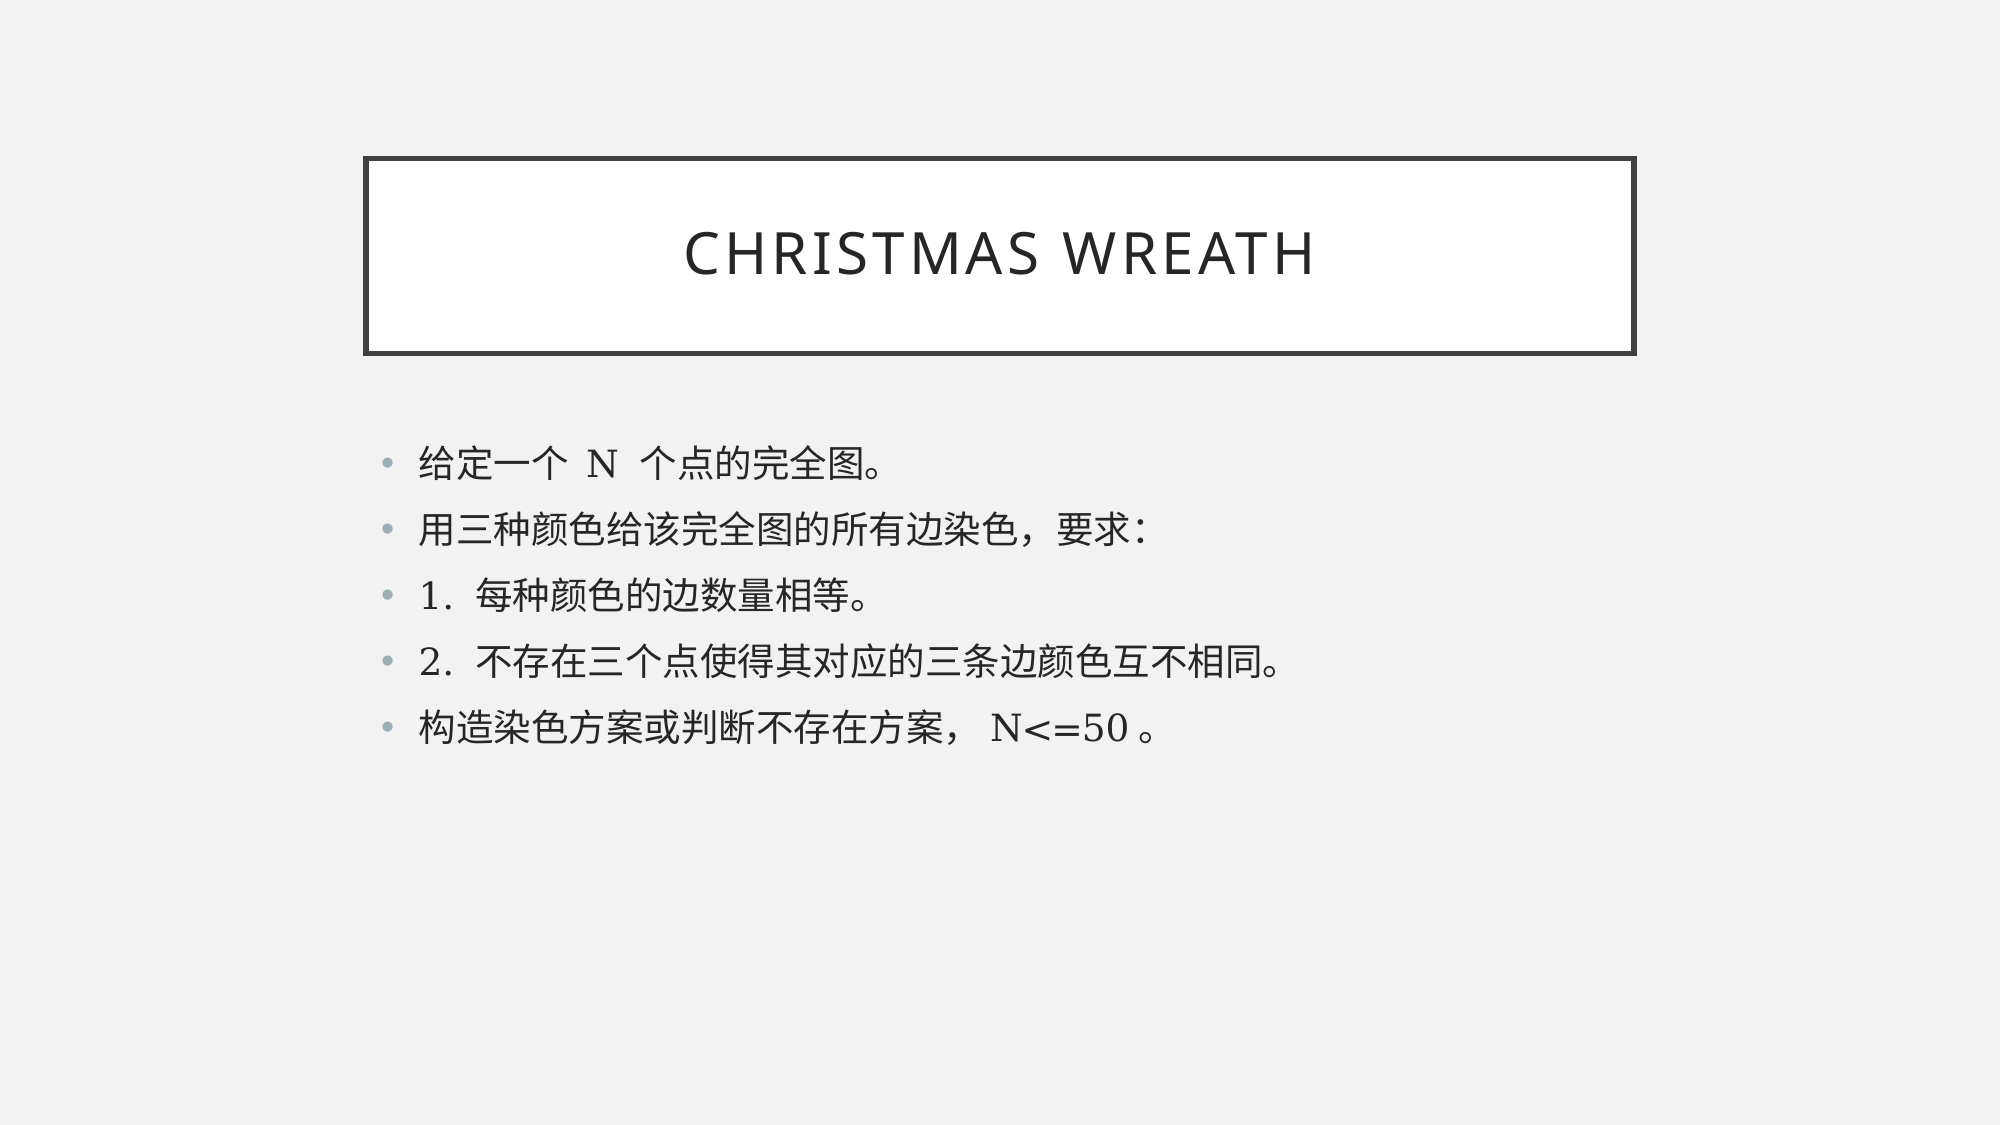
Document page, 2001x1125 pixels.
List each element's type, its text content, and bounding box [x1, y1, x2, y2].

list 给定一个 N 个点的完全图。 用三种颜色给该完全图的所有边染色，要求： 1. 每种颜色的边数量相等。 2. 不存在三个点使得其对应的三条边颜色互不相同。 构造染色方案或判断不存在方案，N<=50。 [366, 432, 1756, 1077]
title Christmas wreath [363, 156, 1637, 356]
